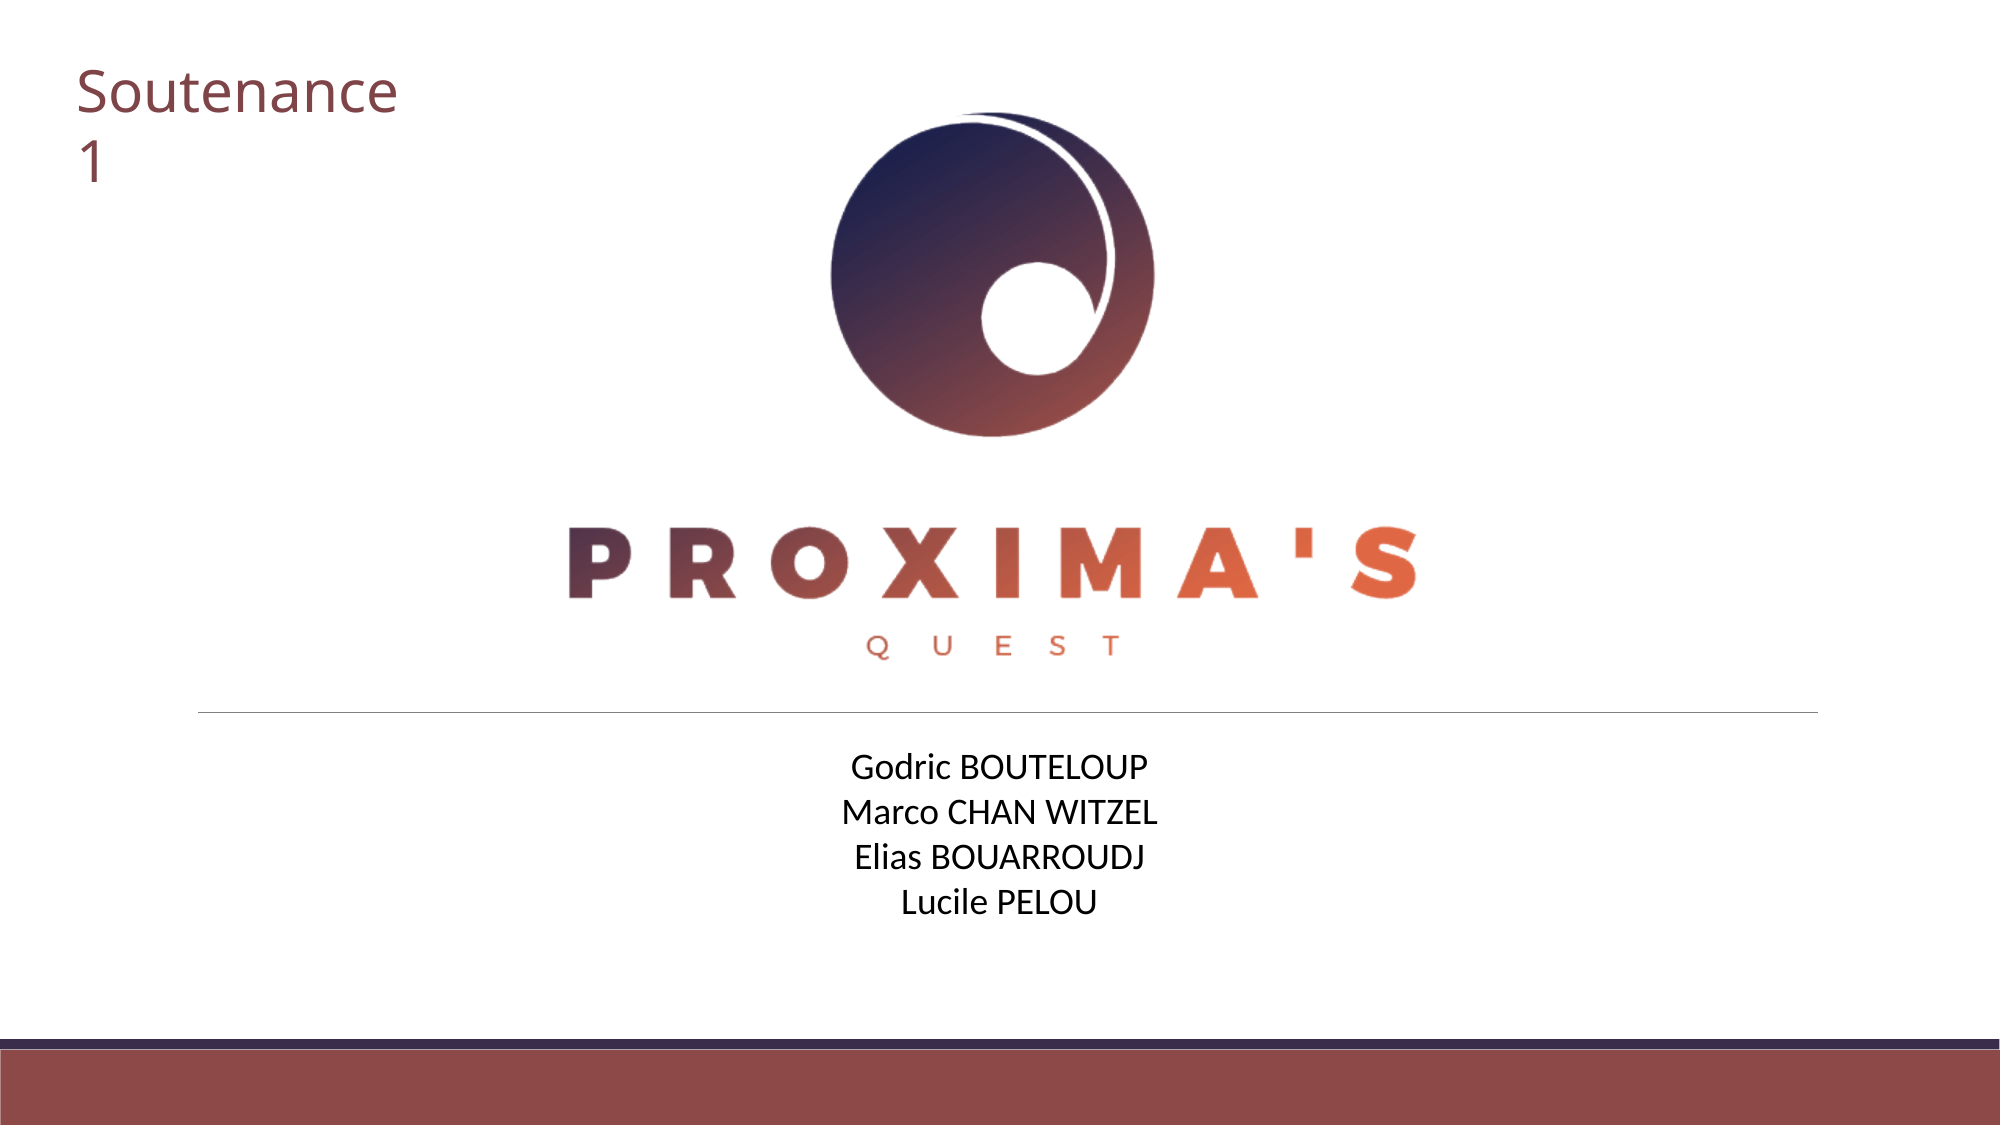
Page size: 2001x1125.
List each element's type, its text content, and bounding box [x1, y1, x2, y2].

text_box Soutenance 1 [61, 46, 461, 202]
text_box Godric BOUTELOUP Marco CHAN WITZEL Elias BOUARROUDJ Lucile PELOU [206, 734, 1793, 930]
picture [487, 64, 1513, 761]
